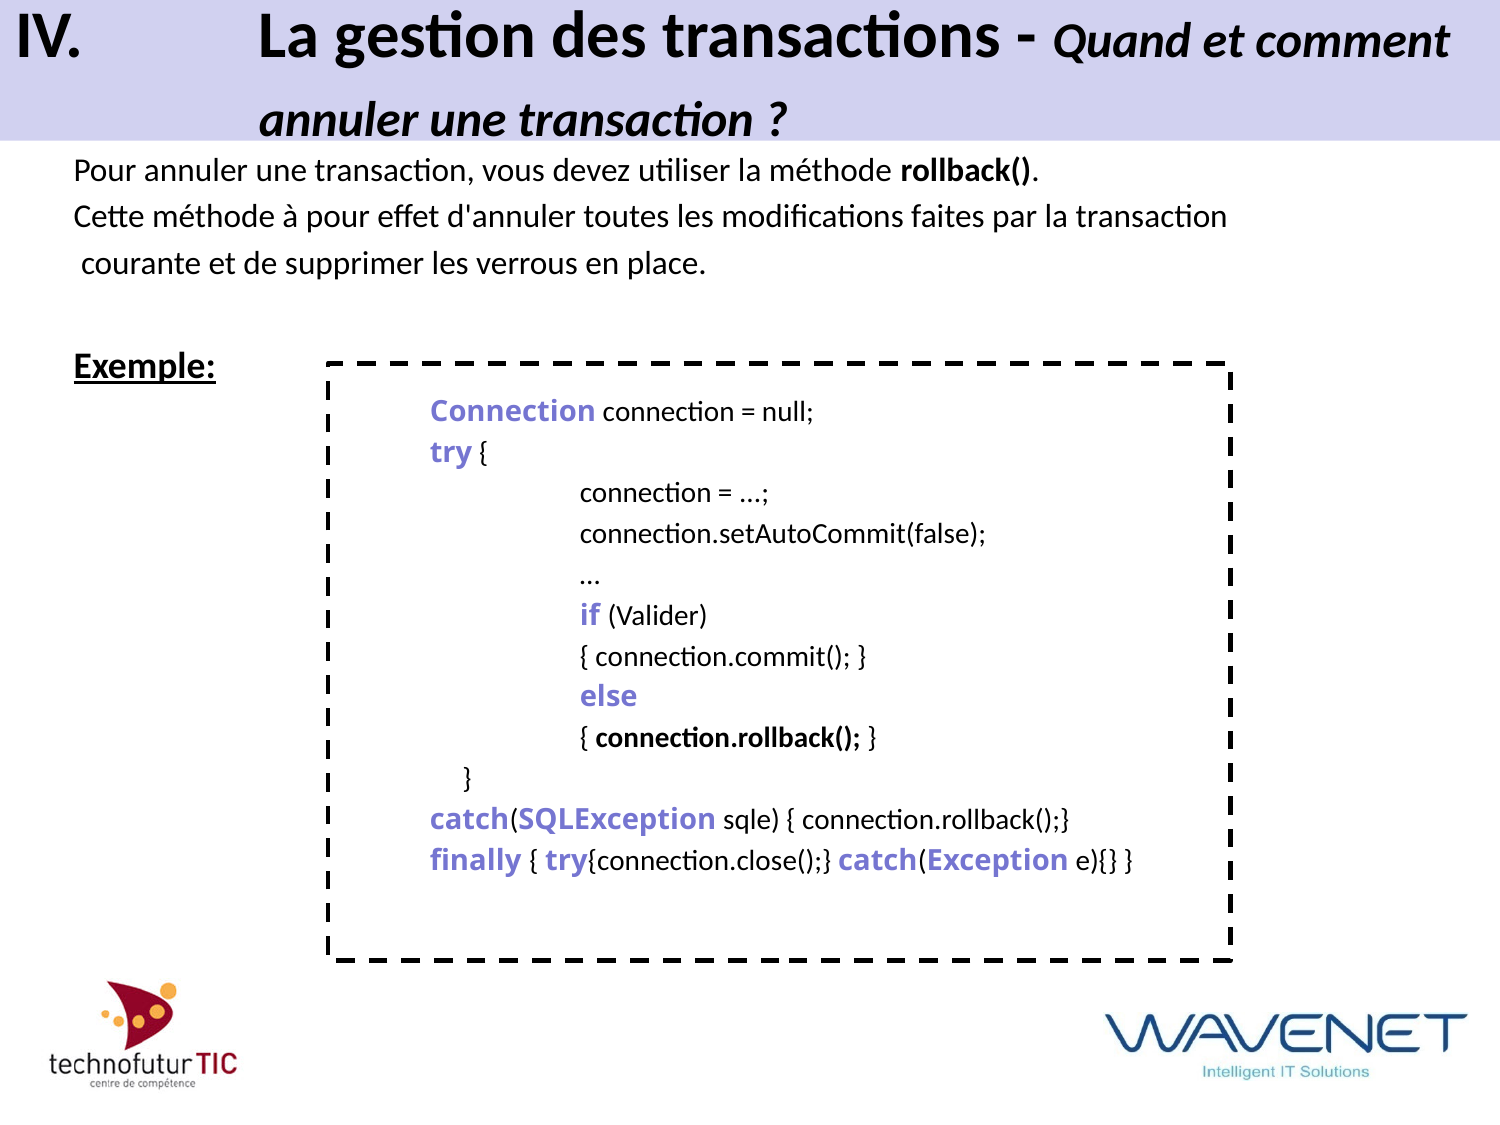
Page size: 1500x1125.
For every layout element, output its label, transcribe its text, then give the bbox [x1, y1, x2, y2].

picture [41, 970, 245, 1094]
text_box [328, 363, 1231, 961]
picture [1103, 1012, 1469, 1081]
title IV. La gestion des transactions - Quand et comment annuler une transaction ? [0, 0, 1500, 141]
list Pour annuler une transaction, vous devez utiliser la méthode rollback(). Cette méthode à pour effet d'annuler toutes les modifications faites par la transaction courante et de supprimer les verrous en place. Exemple: Connection connection = null; try { connection = ...; connection.setAutoCommit(false); … if (Valider) { connection.commit(); } else { connection.rollback(); } } catch(SQLException sqle) { connection.rollback();} finally { try{connection.close();} catch(Exception e){} } [58, 140, 1454, 1020]
